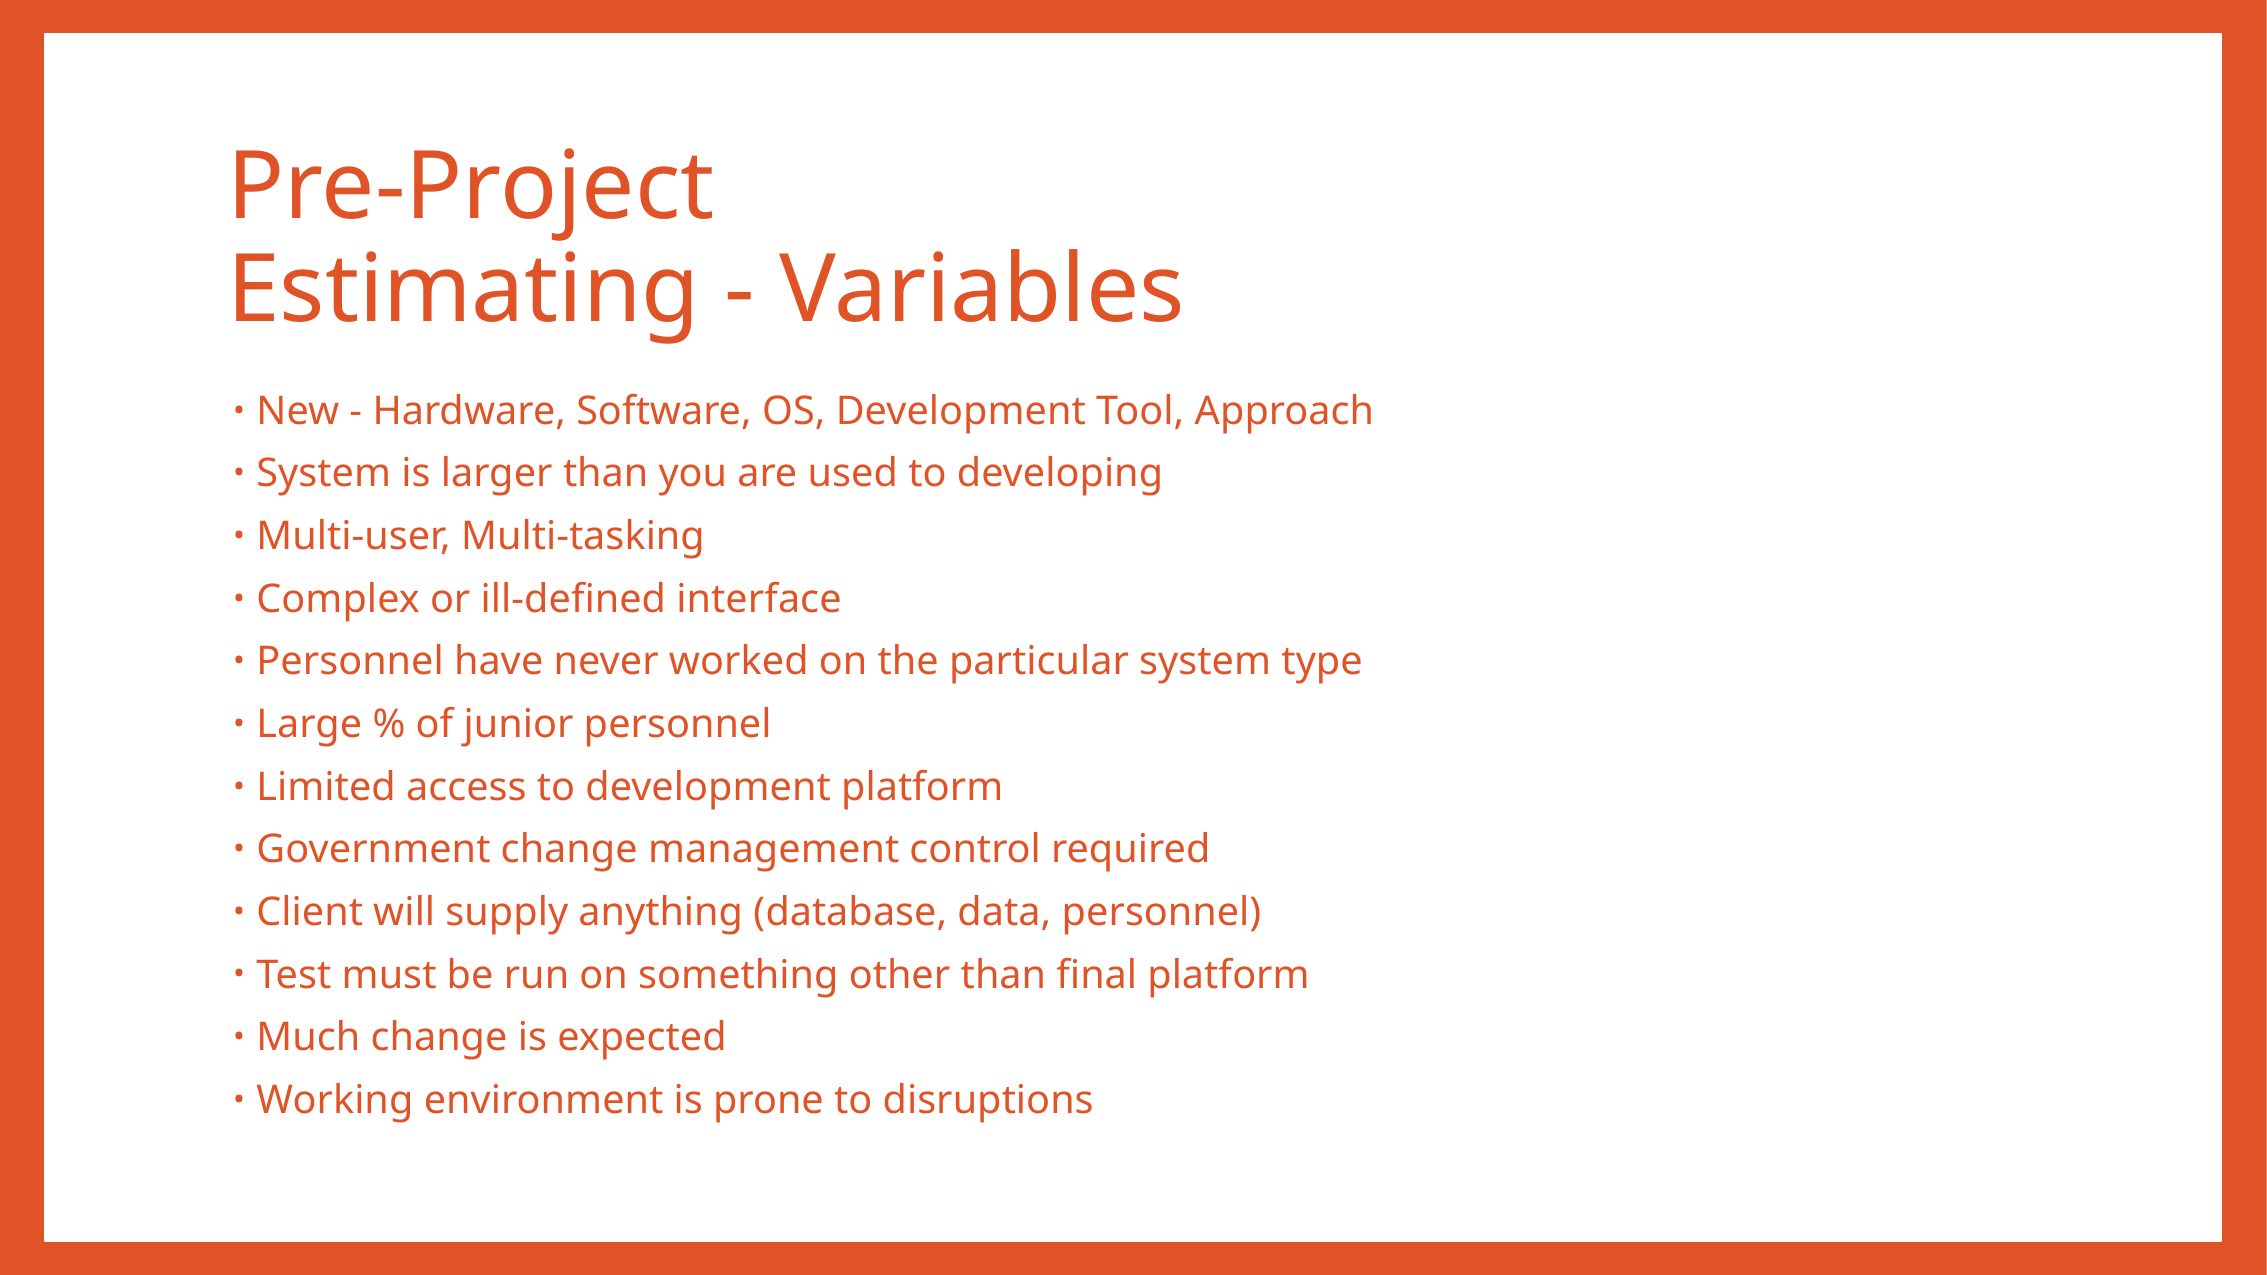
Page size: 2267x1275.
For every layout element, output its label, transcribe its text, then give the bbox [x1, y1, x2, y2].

list New - Hardware, Software, OS, Development Tool, Approach System is larger than you are used to developing Multi-user, Multi-tasking Complex or ill-defined interface Personnel have never worked on the particular system type Large % of junior personnel Limited access to development platform Government change management control required Client will supply anything (database, data, personnel) Test must be run on something other than final platform Much change is expected Working environment is prone to disruptions [212, 382, 2048, 1134]
title Pre-Project Estimating - Variables [212, 113, 2049, 366]
